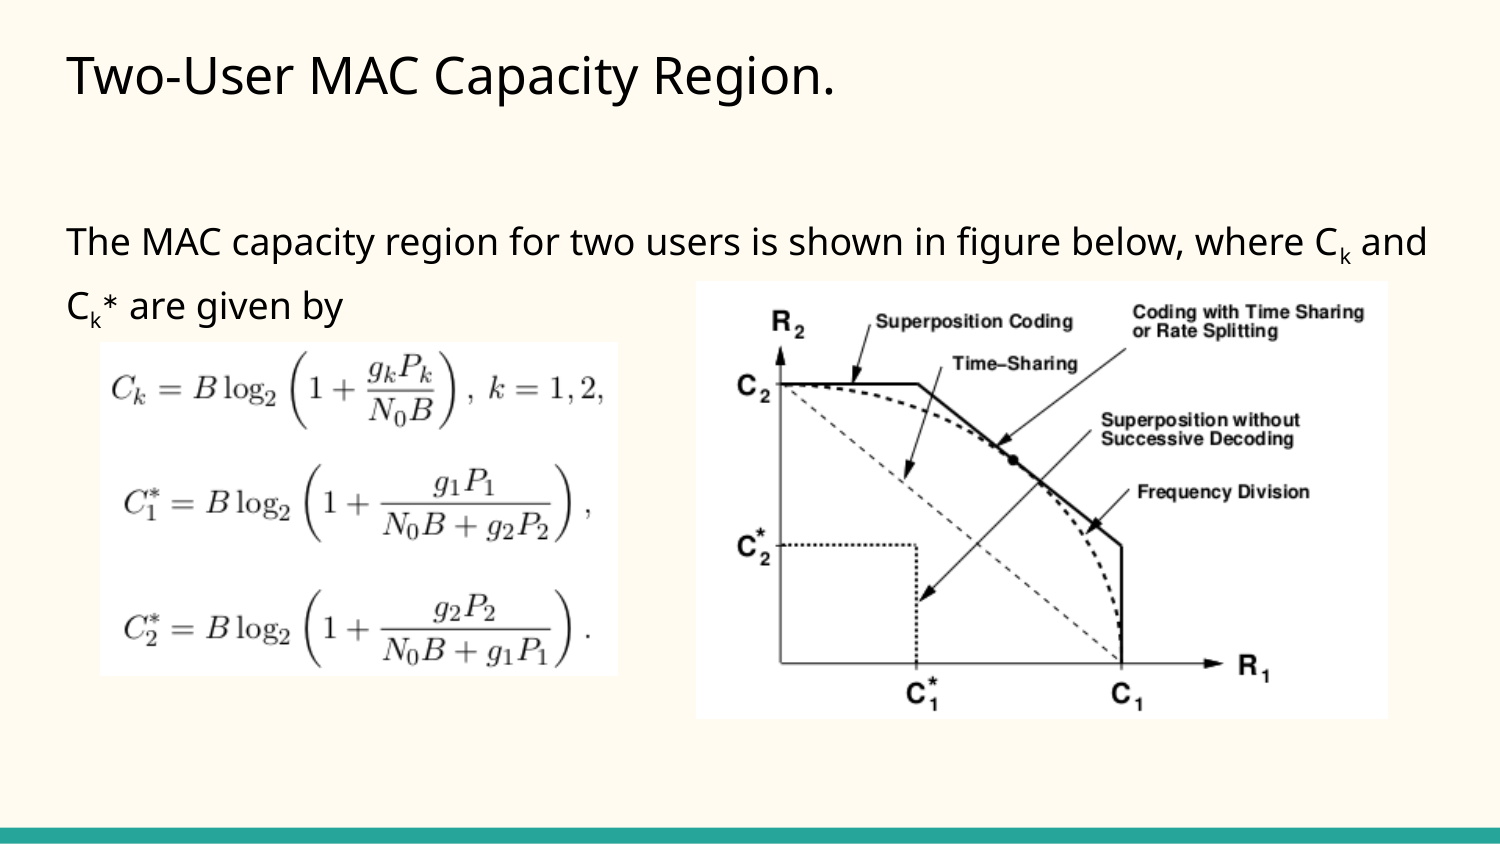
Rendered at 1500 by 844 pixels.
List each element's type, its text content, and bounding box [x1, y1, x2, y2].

picture [100, 342, 618, 677]
picture [696, 281, 1388, 720]
title Two-User MAC Capacity Region. [51, 23, 1449, 125]
list The MAC capacity region for two users is shown in figure below, where Ck and Ck∗ are given by [51, 192, 1449, 750]
